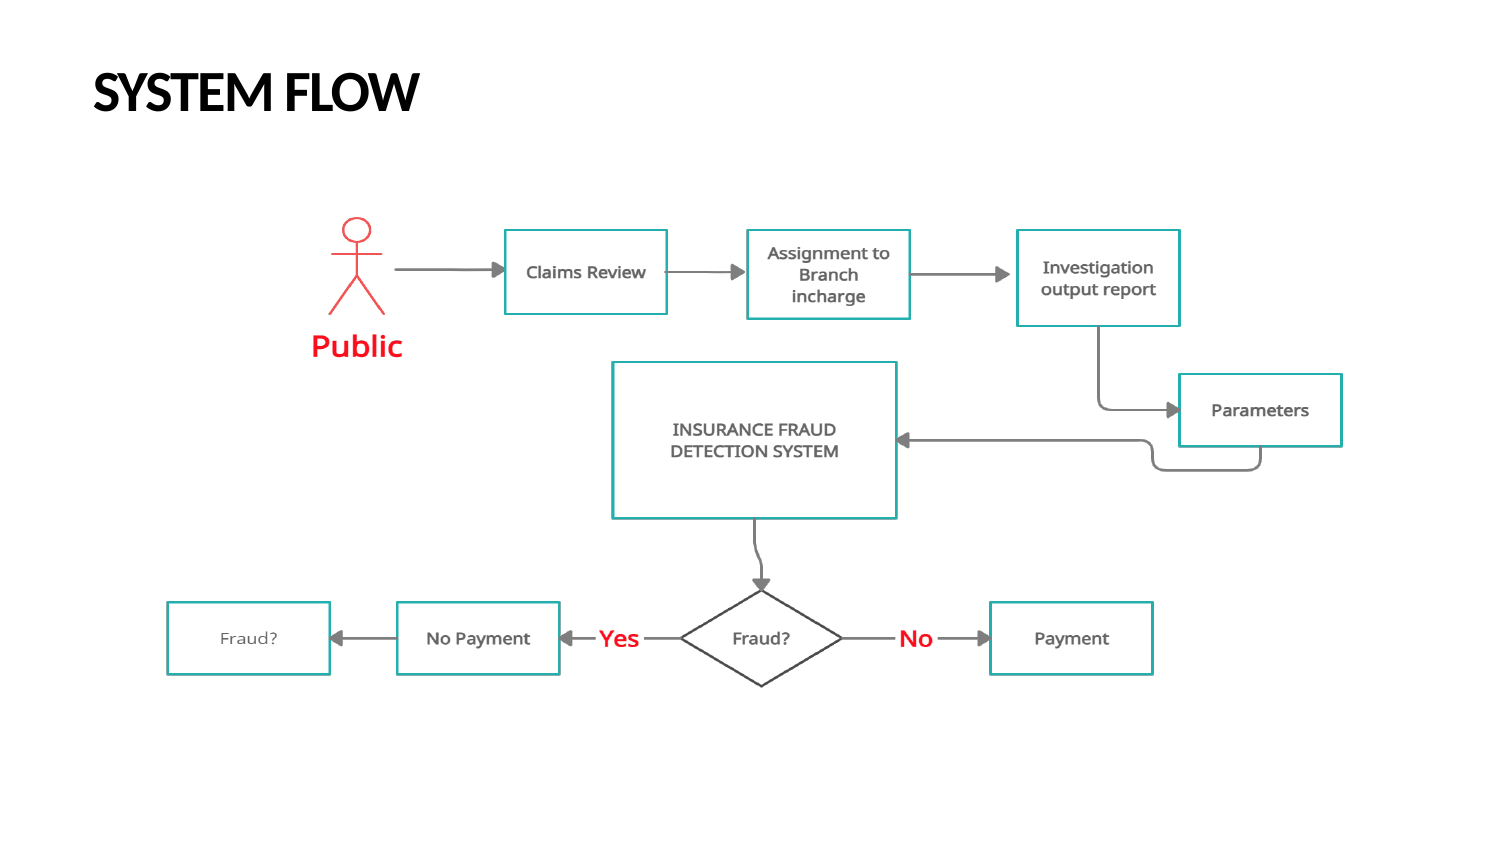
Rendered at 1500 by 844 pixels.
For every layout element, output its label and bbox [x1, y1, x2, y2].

picture [0, 0, 1368, 710]
